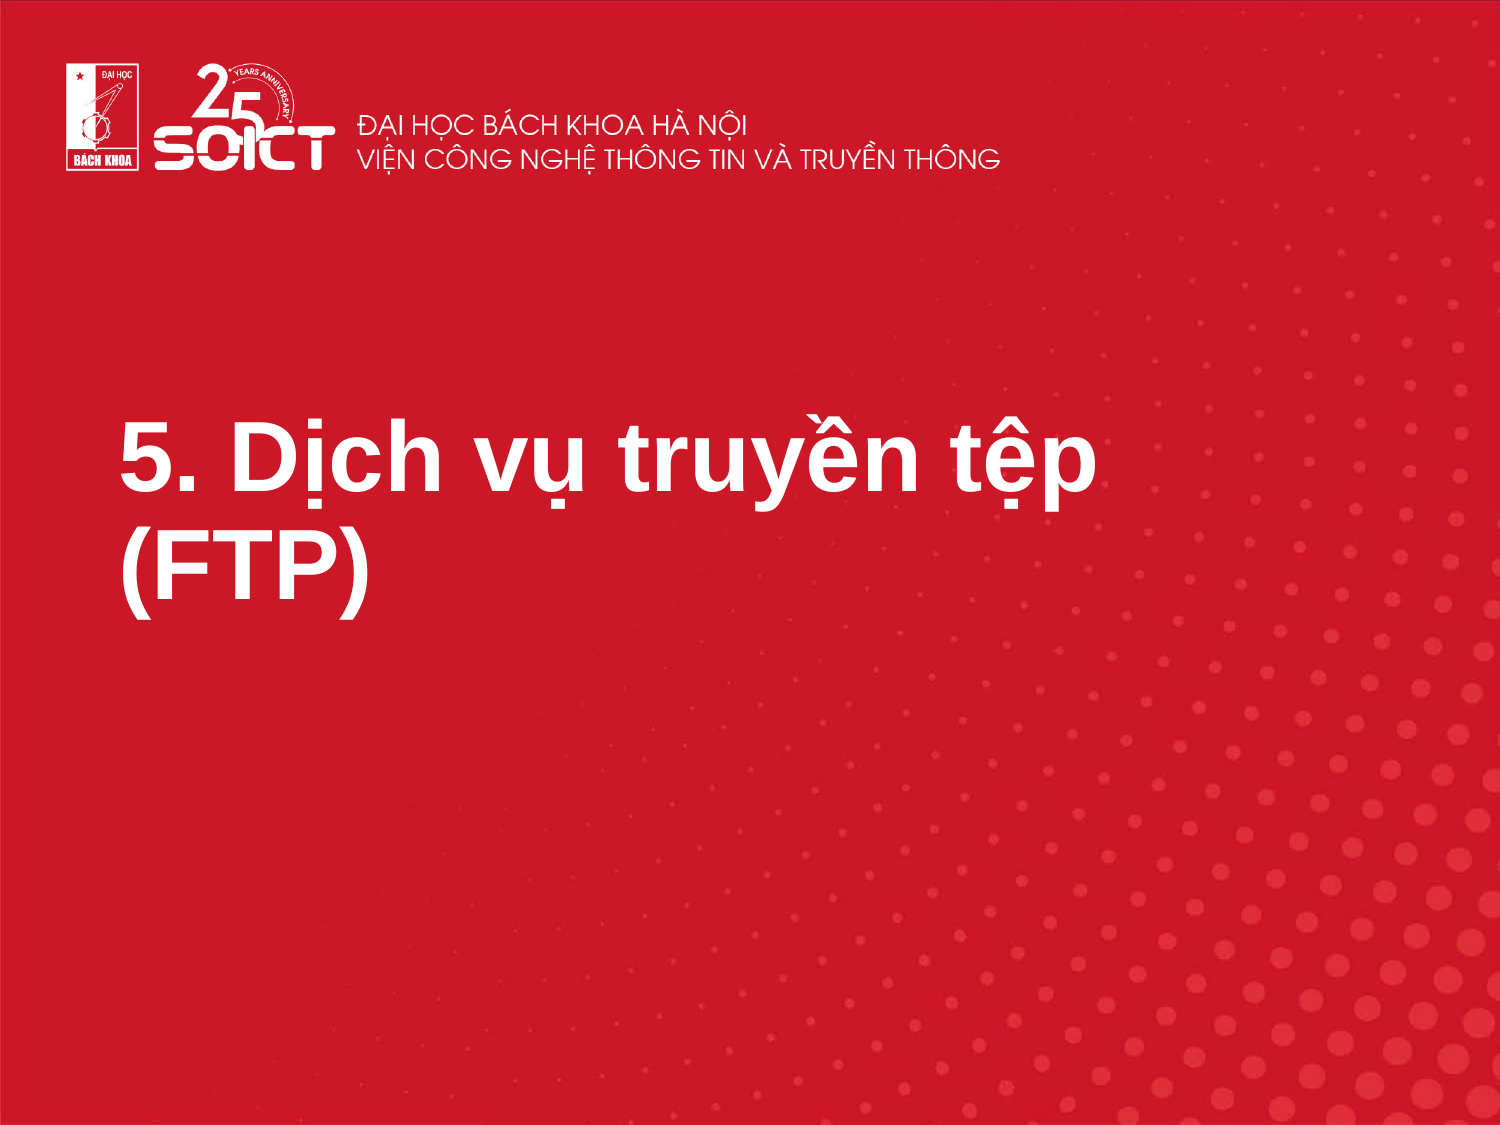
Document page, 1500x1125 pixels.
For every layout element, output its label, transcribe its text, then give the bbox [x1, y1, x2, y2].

list 5. Dịch vụ truyền tệp (FTP) [103, 397, 1397, 878]
picture [0, 0, 1500, 1125]
